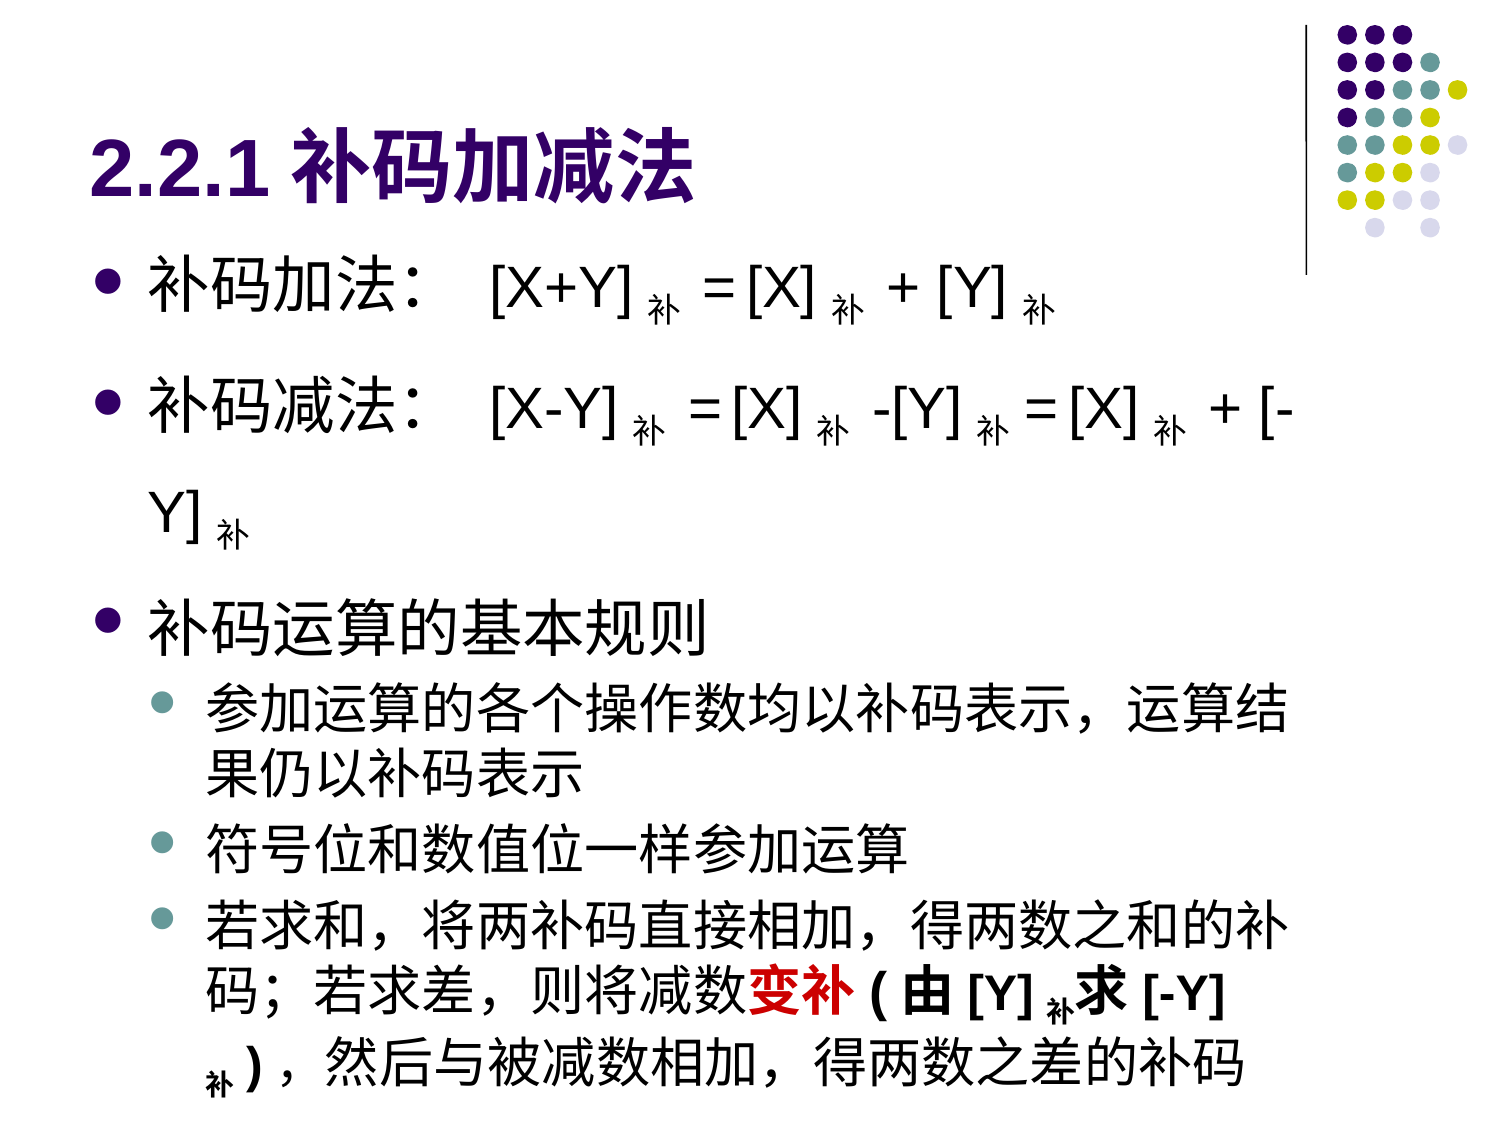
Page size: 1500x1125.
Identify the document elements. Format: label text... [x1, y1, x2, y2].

slide_number [74, 1024, 426, 1101]
list 补码加法： [X+Y]补 = [X]补 + [Y]补 补码减法： [X-Y]补 = [X]补 -[Y]补= [X]补 + [-Y]补 补码运算的基本规则 参加运算的各个操作数均以补码表示，运算结果仍以补码表示 符号位和数值位一样参加运算 若求和，将两补码直接相加，得两数之和的补码；若求差，则将减数变补(由[Y]补求[-Y]补)，然后与被减数相加，得两数之差的补码 [76, 237, 1353, 988]
slide_number [1074, 1024, 1426, 1101]
title 2.2.1补码加减法 [74, 6, 1313, 220]
